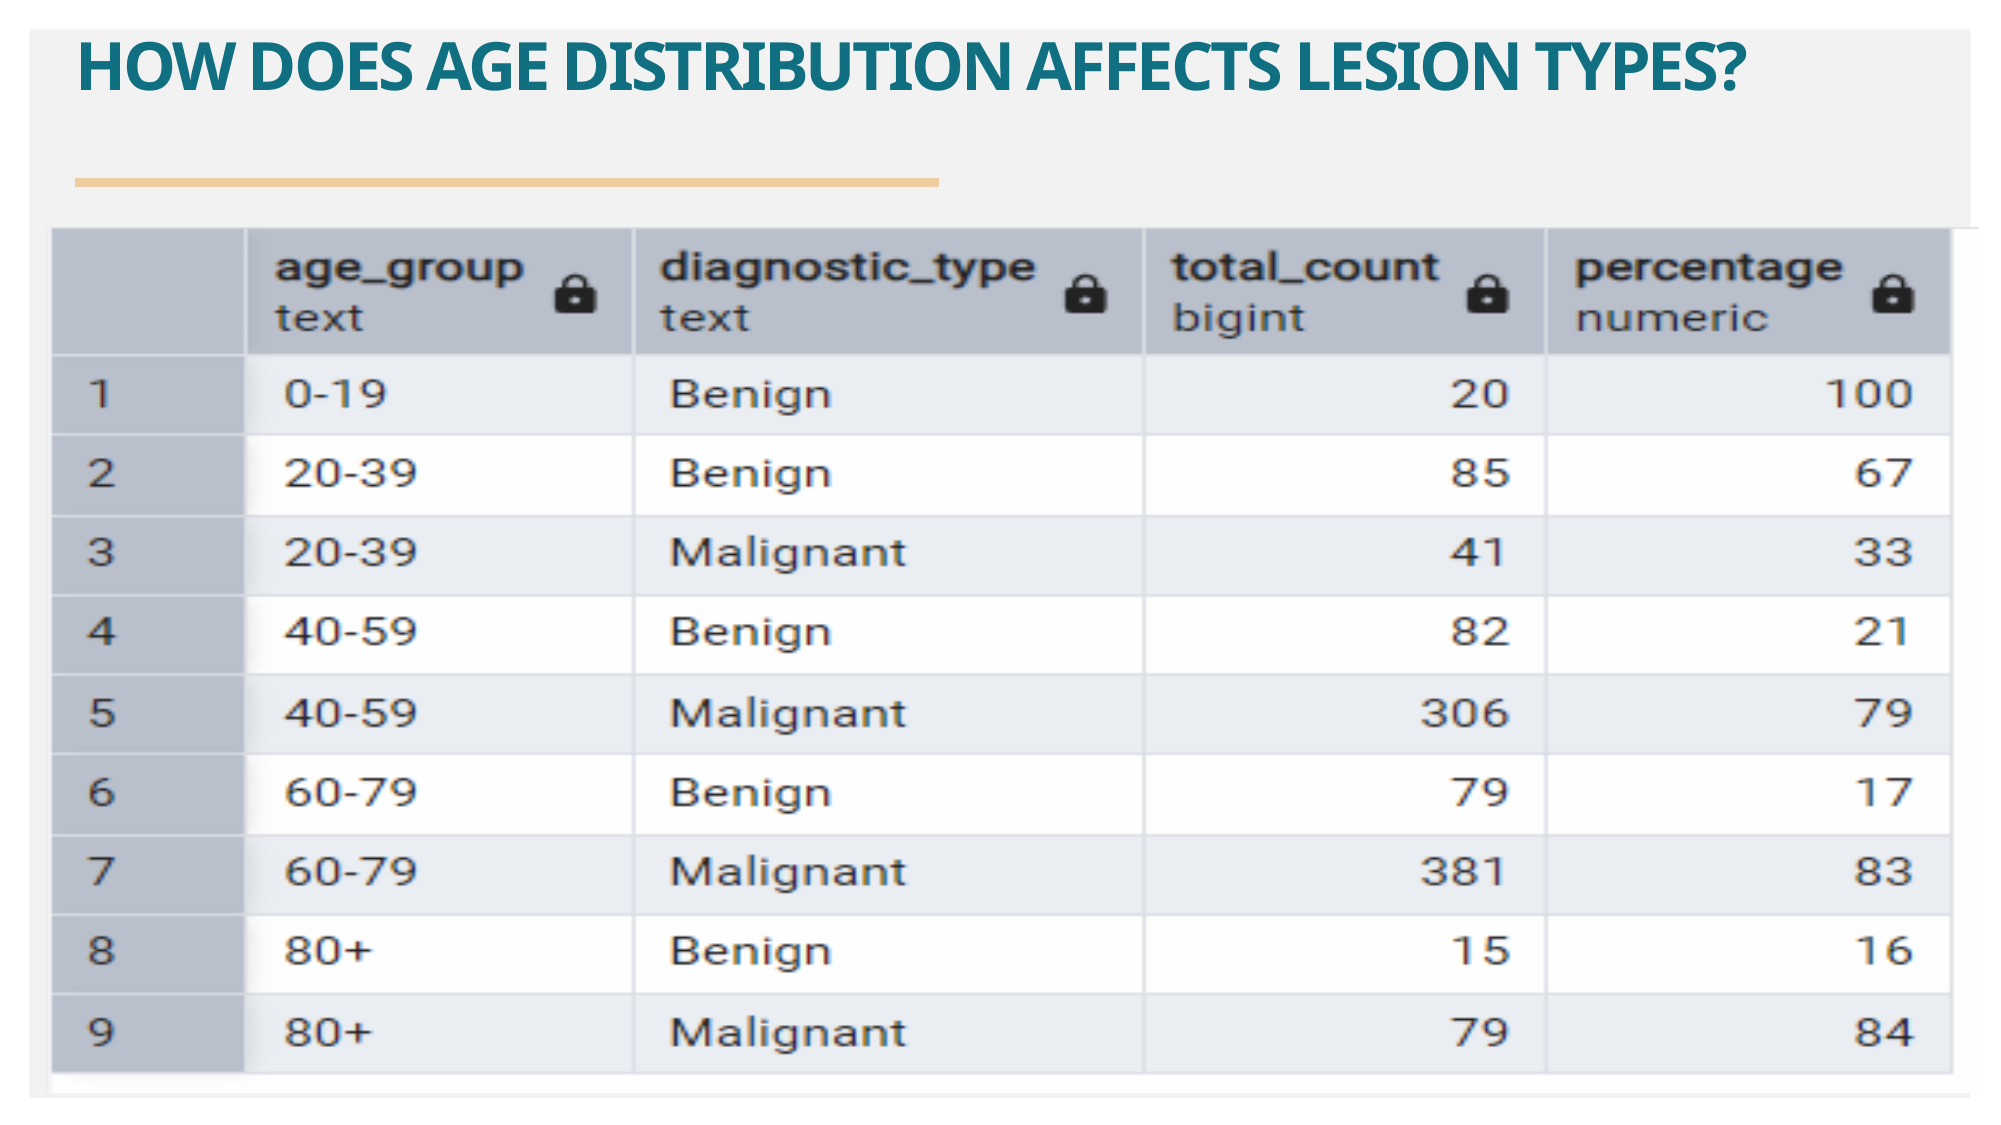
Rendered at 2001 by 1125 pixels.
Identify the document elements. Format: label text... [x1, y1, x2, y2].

title HOW DOES AGE DISTRIBUTION AFFECTS LESION TYPES? [75, 32, 1957, 101]
picture [46, 227, 1979, 1093]
